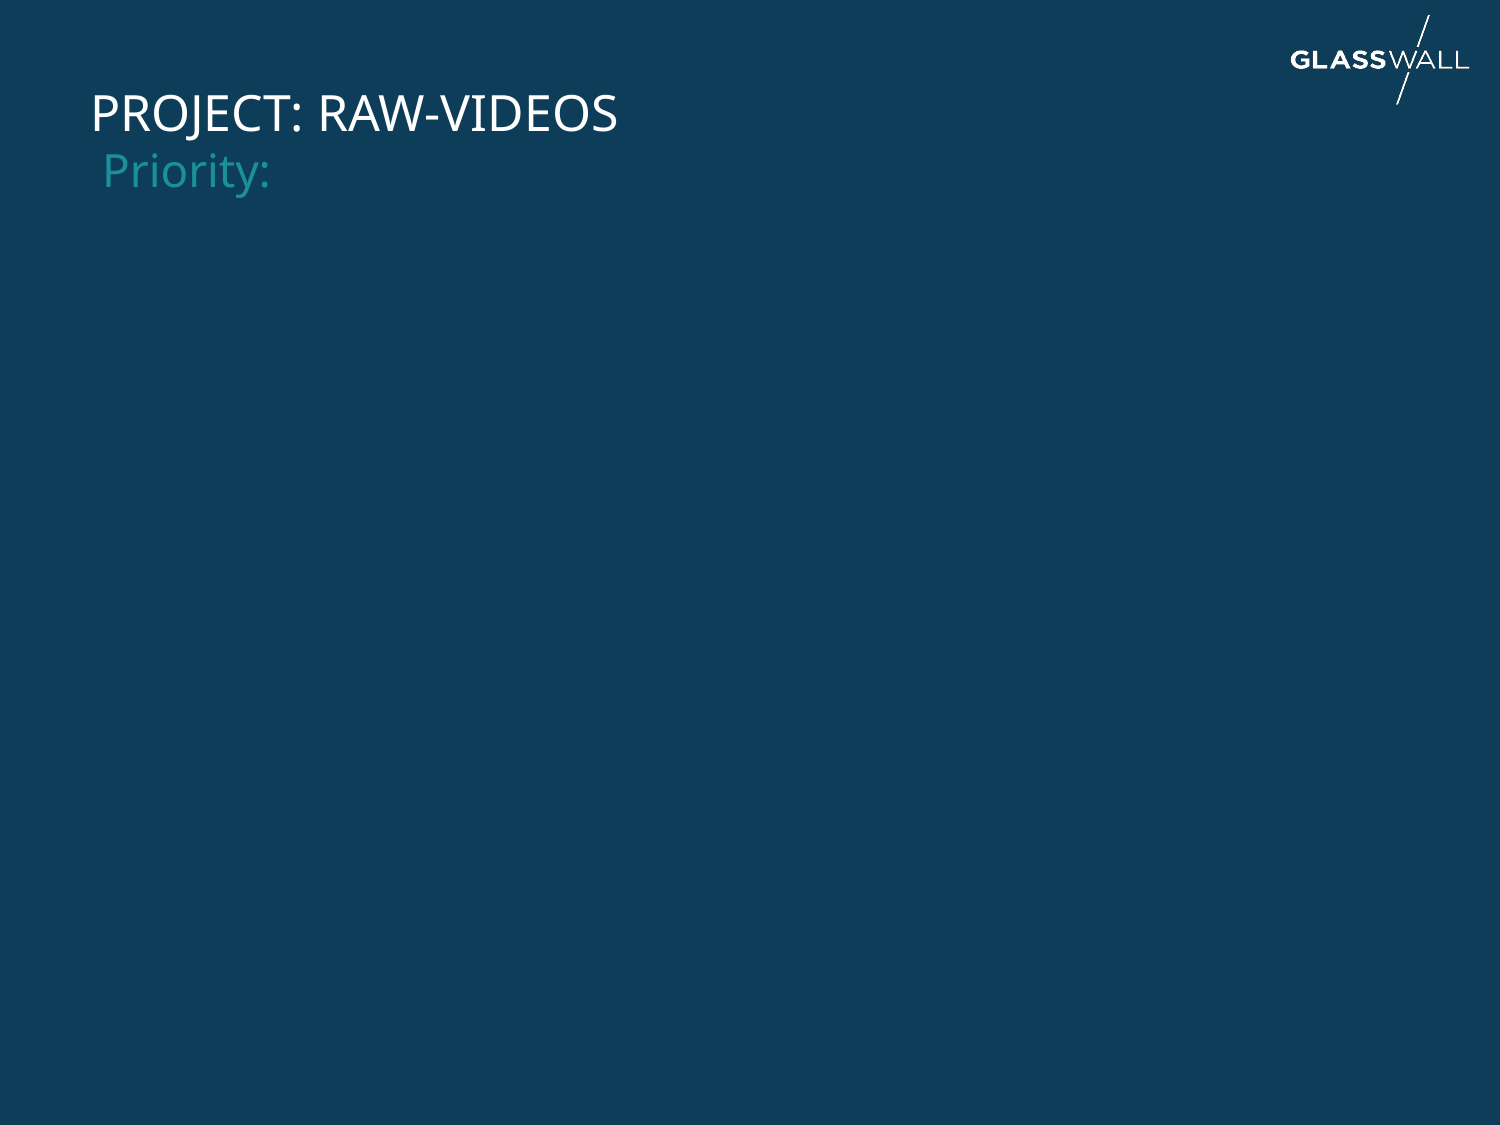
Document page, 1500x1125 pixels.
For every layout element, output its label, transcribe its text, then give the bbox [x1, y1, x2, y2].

picture [1289, 14, 1471, 106]
title PROJECT: RAW-VIDEOS Priority: [75, 45, 1425, 233]
